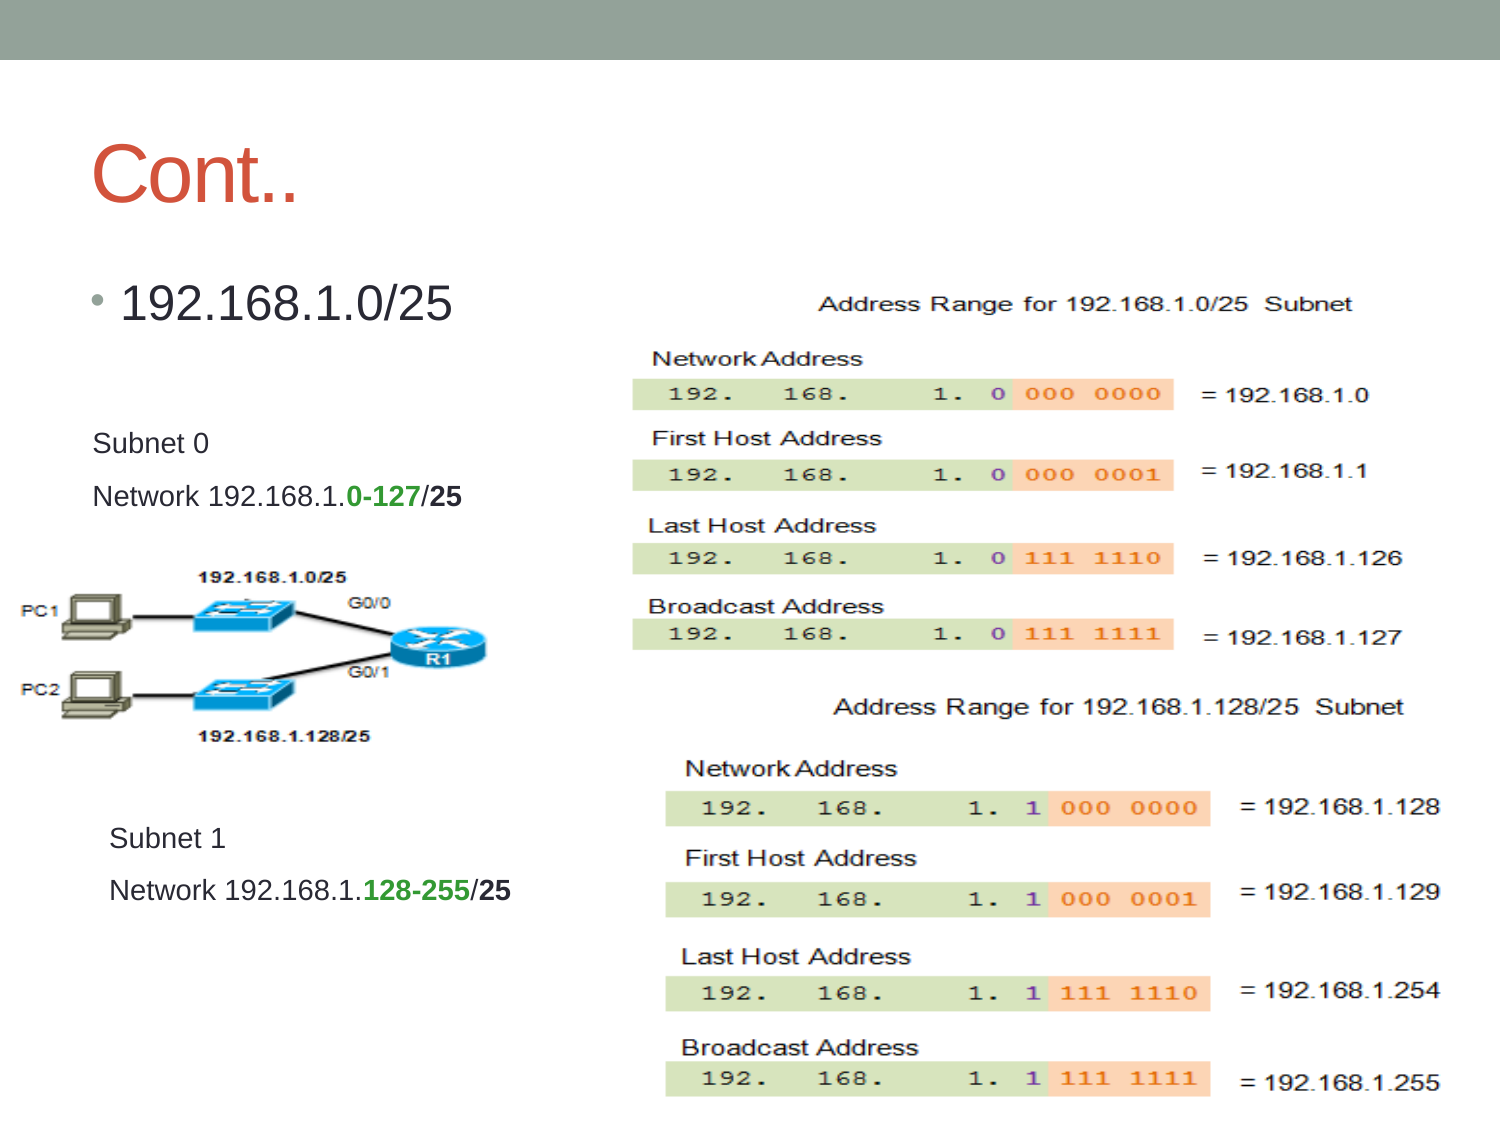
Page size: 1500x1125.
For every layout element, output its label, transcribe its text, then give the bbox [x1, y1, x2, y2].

text_box Subnet 1 Network 192.168.1.128-255/25 [94, 802, 535, 914]
list 192.168.1.0/25 [75, 802, 609, 1063]
text_box Subnet 0 Network 192.168.1.0-127/25 [77, 399, 535, 520]
title Cont.. [75, 87, 1425, 250]
list 192.168.1.0/25 [75, 262, 1425, 534]
picture [0, 287, 1476, 1125]
